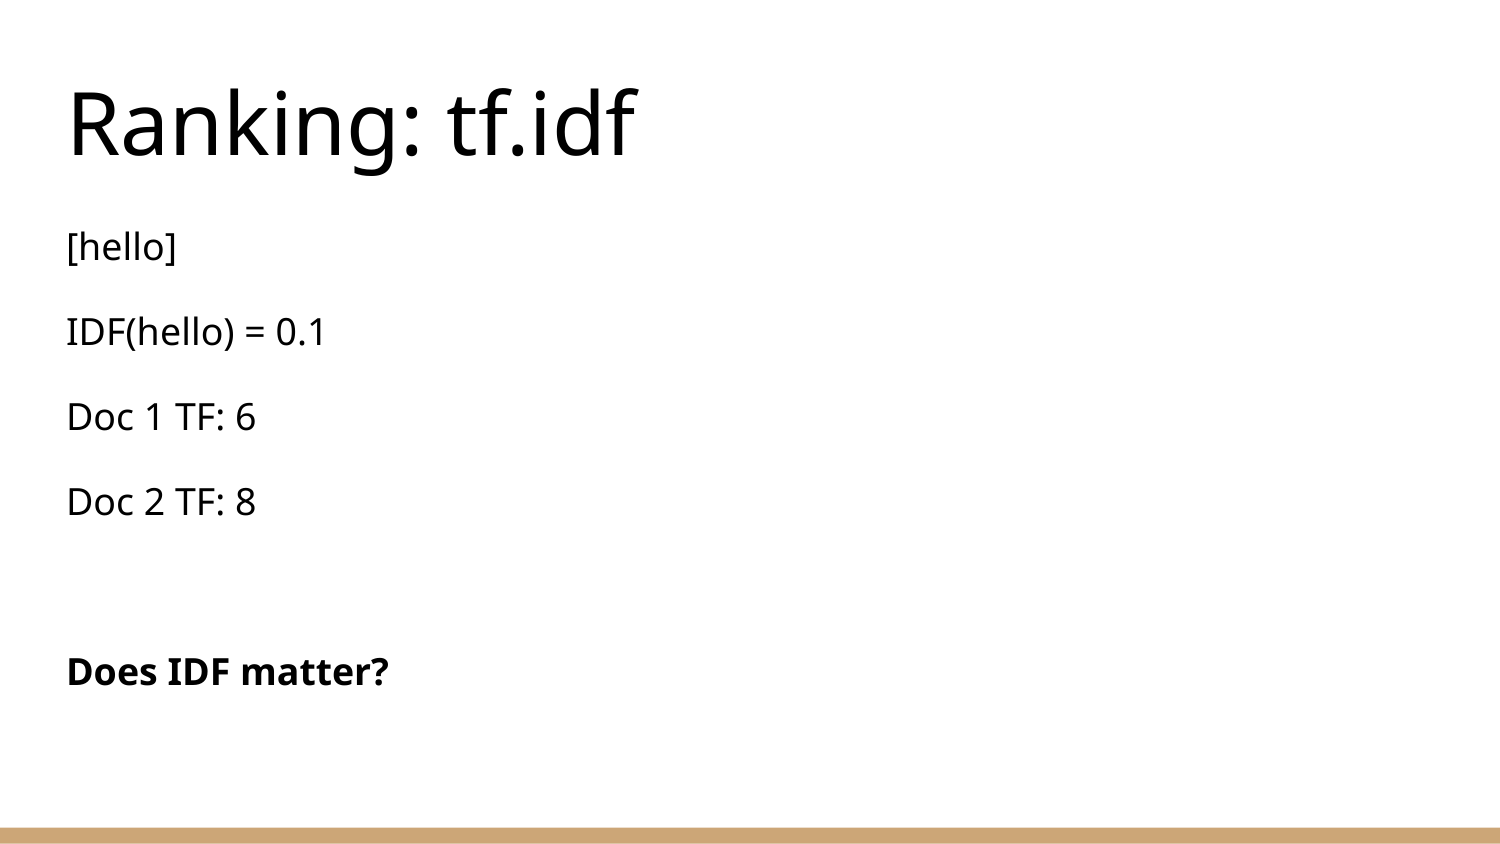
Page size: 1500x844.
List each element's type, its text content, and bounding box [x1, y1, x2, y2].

list [hello] IDF(hello) = 0.1 Doc 1 TF: 6 Doc 2 TF: 8 Does IDF matter? [51, 200, 1449, 752]
title Ranking: tf.idf [51, 51, 1449, 189]
